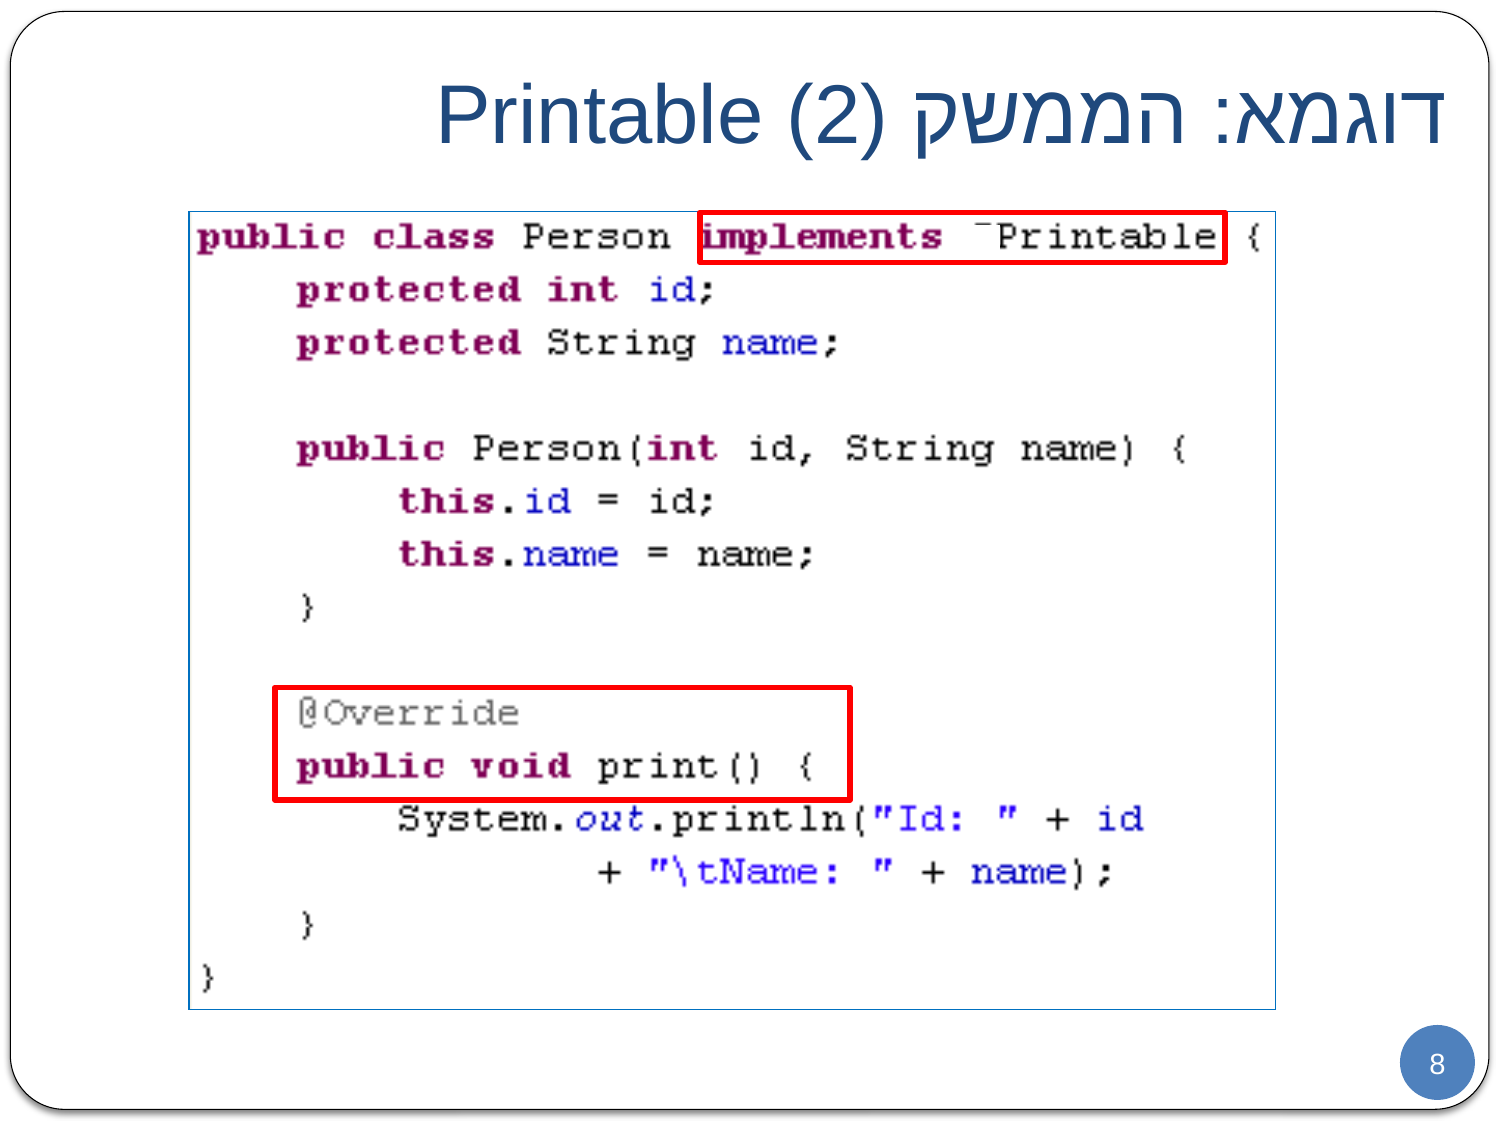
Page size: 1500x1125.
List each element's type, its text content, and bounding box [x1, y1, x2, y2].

slide_number 8 [1399, 1024, 1475, 1100]
title דוגמא: הממשק Printable (2) [37, 0, 1463, 176]
picture [189, 212, 1276, 1009]
